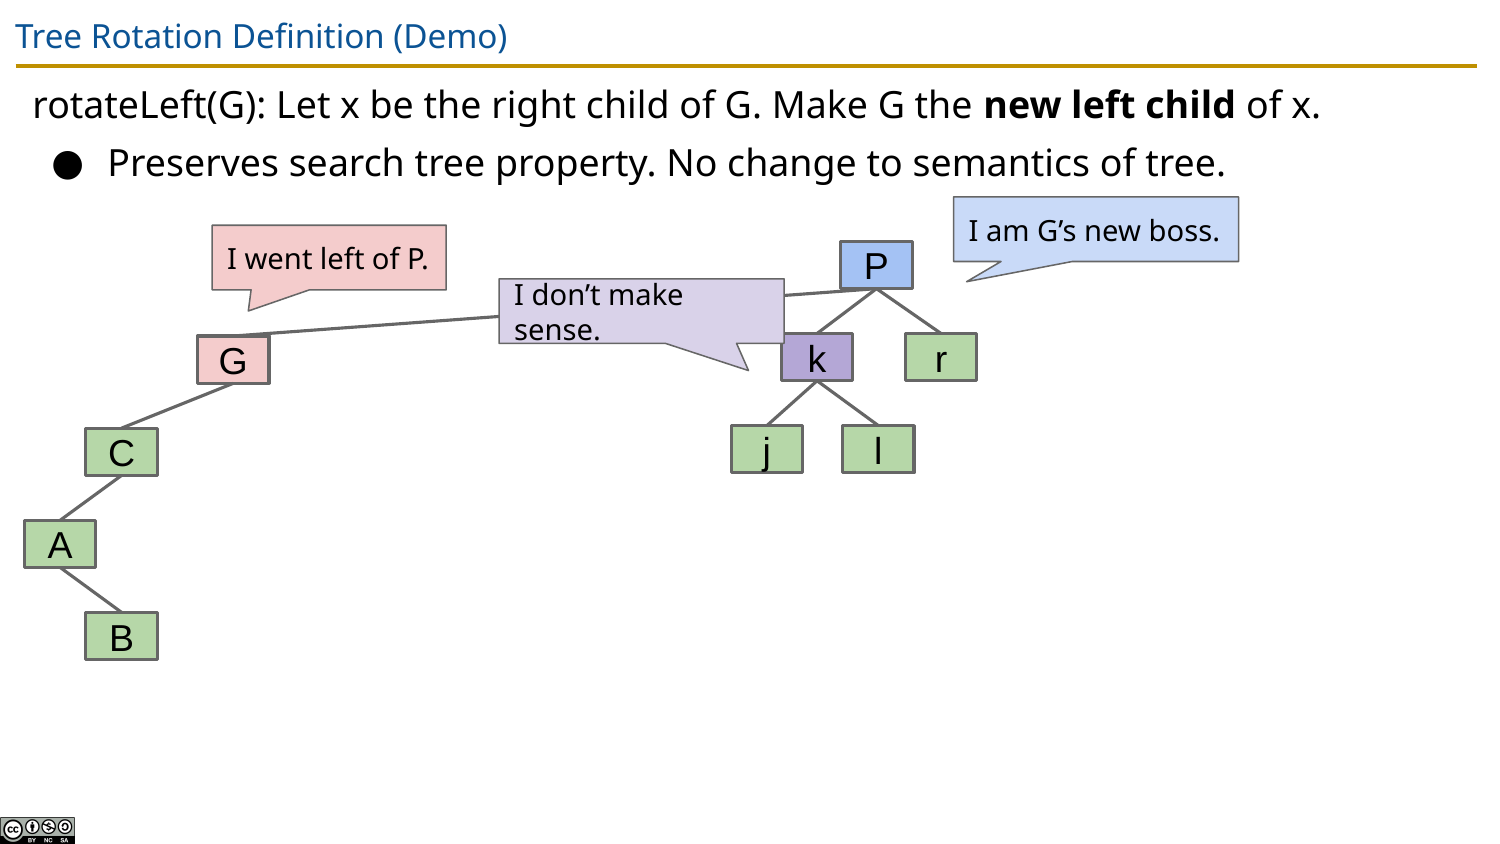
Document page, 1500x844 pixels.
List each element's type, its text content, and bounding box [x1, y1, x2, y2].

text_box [121, 383, 234, 429]
text_box B [85, 612, 158, 660]
text_box l [842, 425, 915, 473]
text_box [59, 475, 122, 521]
text_box k [781, 346, 853, 379]
text_box C [85, 428, 158, 476]
text_box P [840, 241, 913, 287]
text_box r [905, 333, 977, 381]
picture [0, 817, 75, 844]
text_box G [197, 335, 269, 384]
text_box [816, 380, 879, 426]
text_box I am G’s new boss. [953, 196, 1239, 282]
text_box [766, 380, 815, 426]
text_box A [24, 520, 96, 568]
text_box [59, 567, 122, 613]
text_box I went left of P. [212, 225, 447, 290]
text_box I don’t make sense. [499, 278, 785, 287]
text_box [876, 288, 942, 334]
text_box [233, 288, 815, 337]
title Tree Rotation Definition (Demo) [0, 0, 1398, 65]
text_box I don’t make sense. [673, 346, 749, 371]
list rotateLeft(G): Let x be the right child of G. Make G the new left child of x. Preserves search tree property. No change to semantics of tree. [17, 65, 1416, 317]
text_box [816, 288, 875, 334]
text_box j [731, 425, 803, 473]
